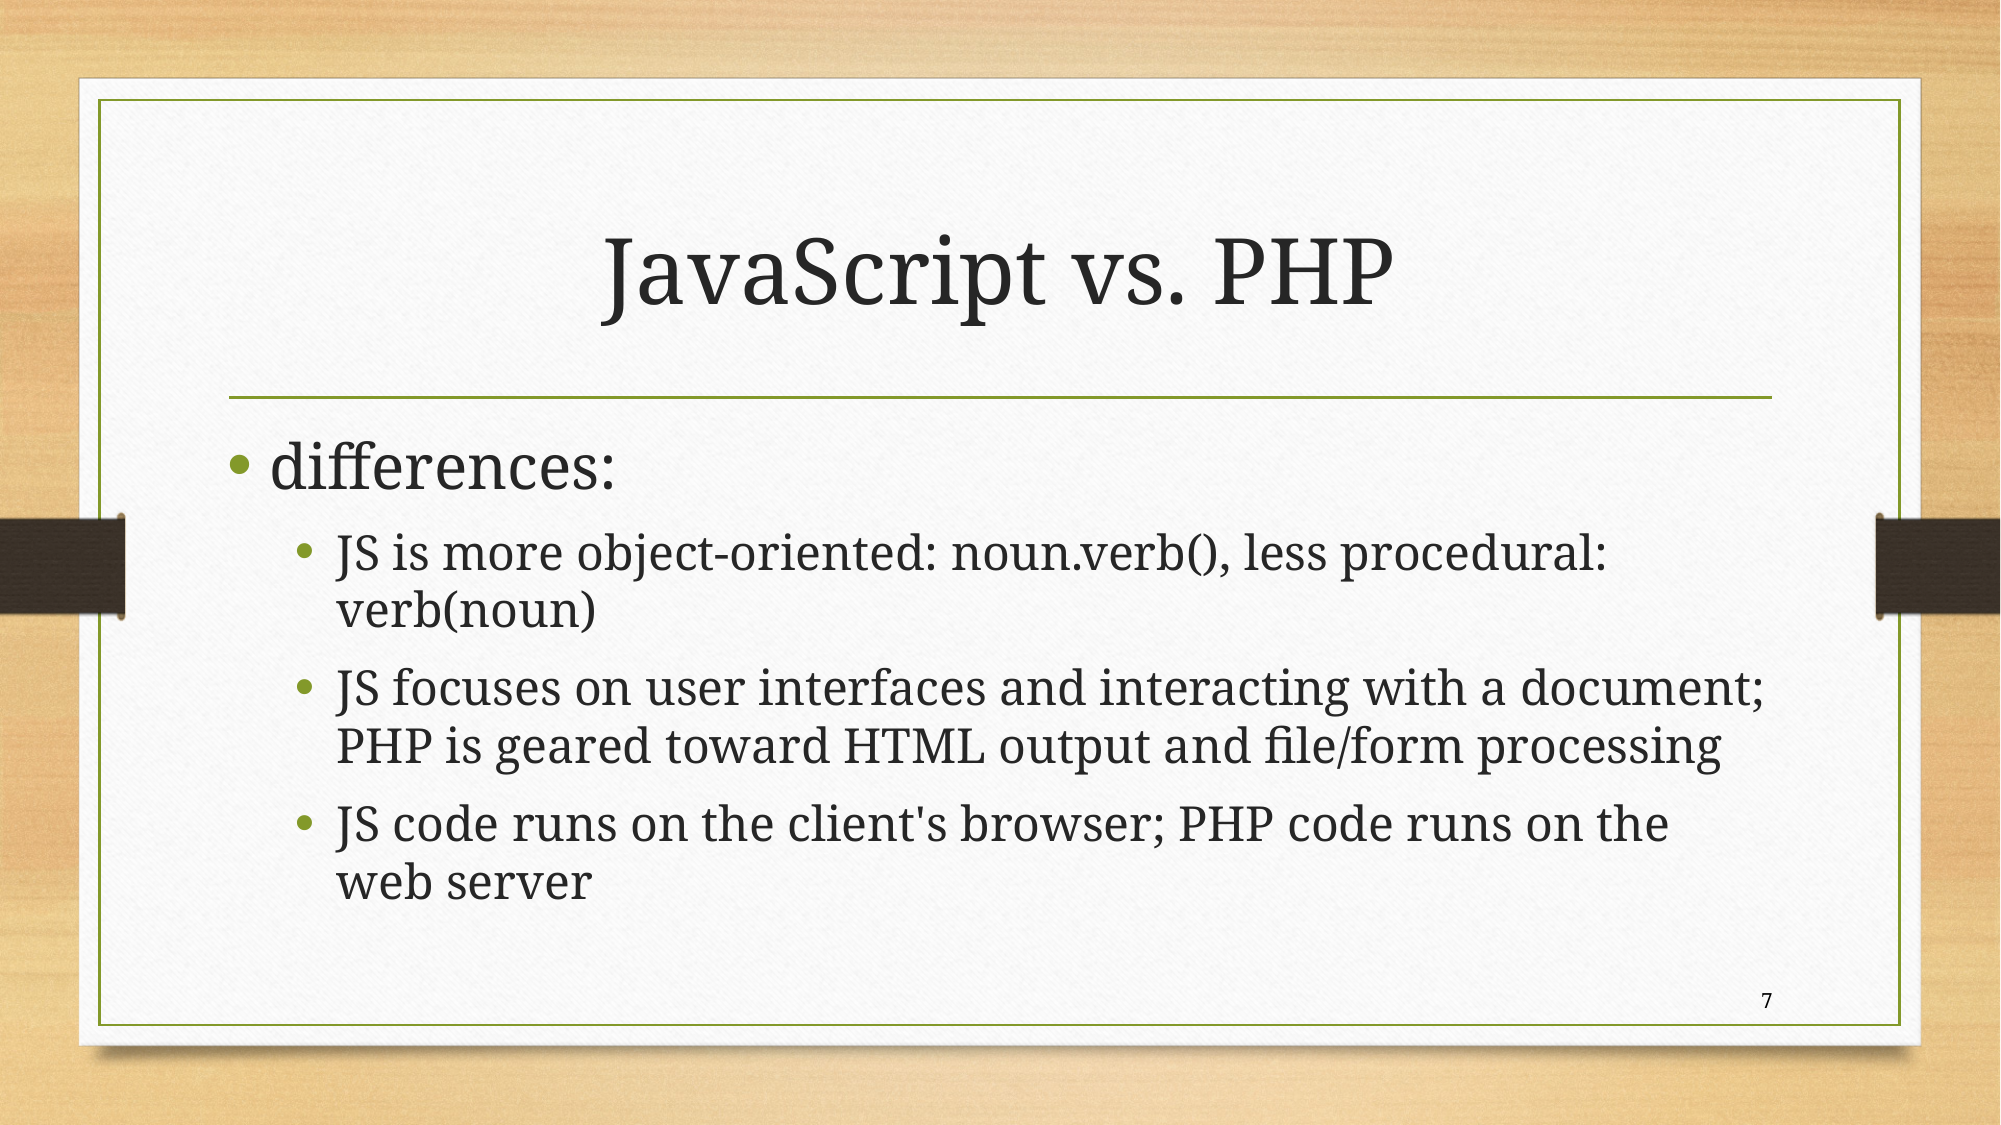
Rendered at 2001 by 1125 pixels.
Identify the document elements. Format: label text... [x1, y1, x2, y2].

title JavaScript vs. PHP [212, 161, 1788, 375]
list differences: JS is more object-oriented: noun.verb(), less procedural: verb(noun) JS focuses on user interfaces and interacting with a document; PHP is geared toward HTML output and file/form processing JS code runs on the client's browser; PHP code runs on the web server [212, 419, 1788, 964]
picture [0, 0, 2001, 1125]
slide_number 7 [1698, 979, 1788, 1025]
